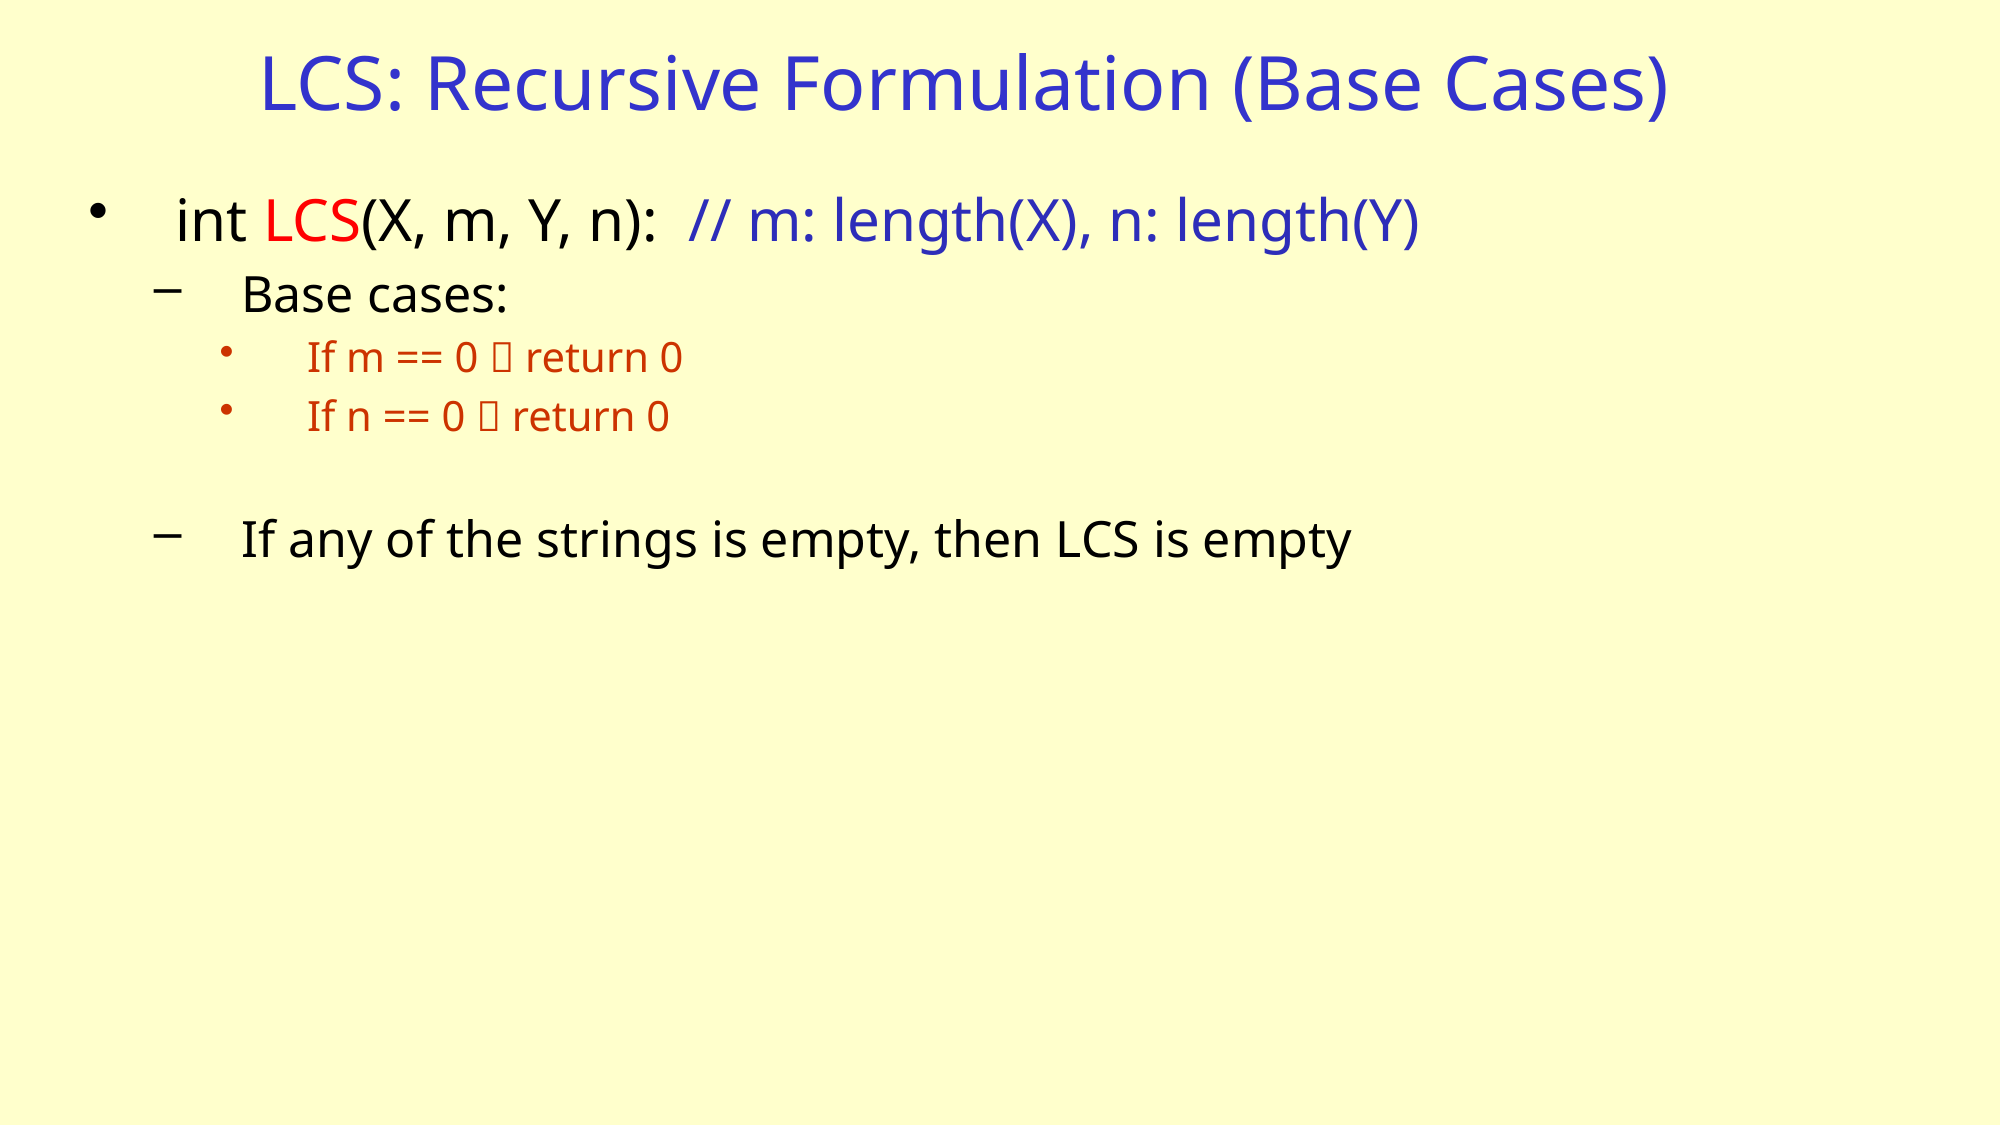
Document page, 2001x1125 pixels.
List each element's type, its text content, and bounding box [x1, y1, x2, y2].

text_box int LCS(X, m, Y, n): // m: length(X), n: length(Y) Base cases: If m == 0  return 0 If n == 0  return 0 If any of the strings is empty, then LCS is empty [73, 175, 1943, 1050]
title LCS: Recursive Formulation (Base Cases) [152, 23, 1776, 138]
